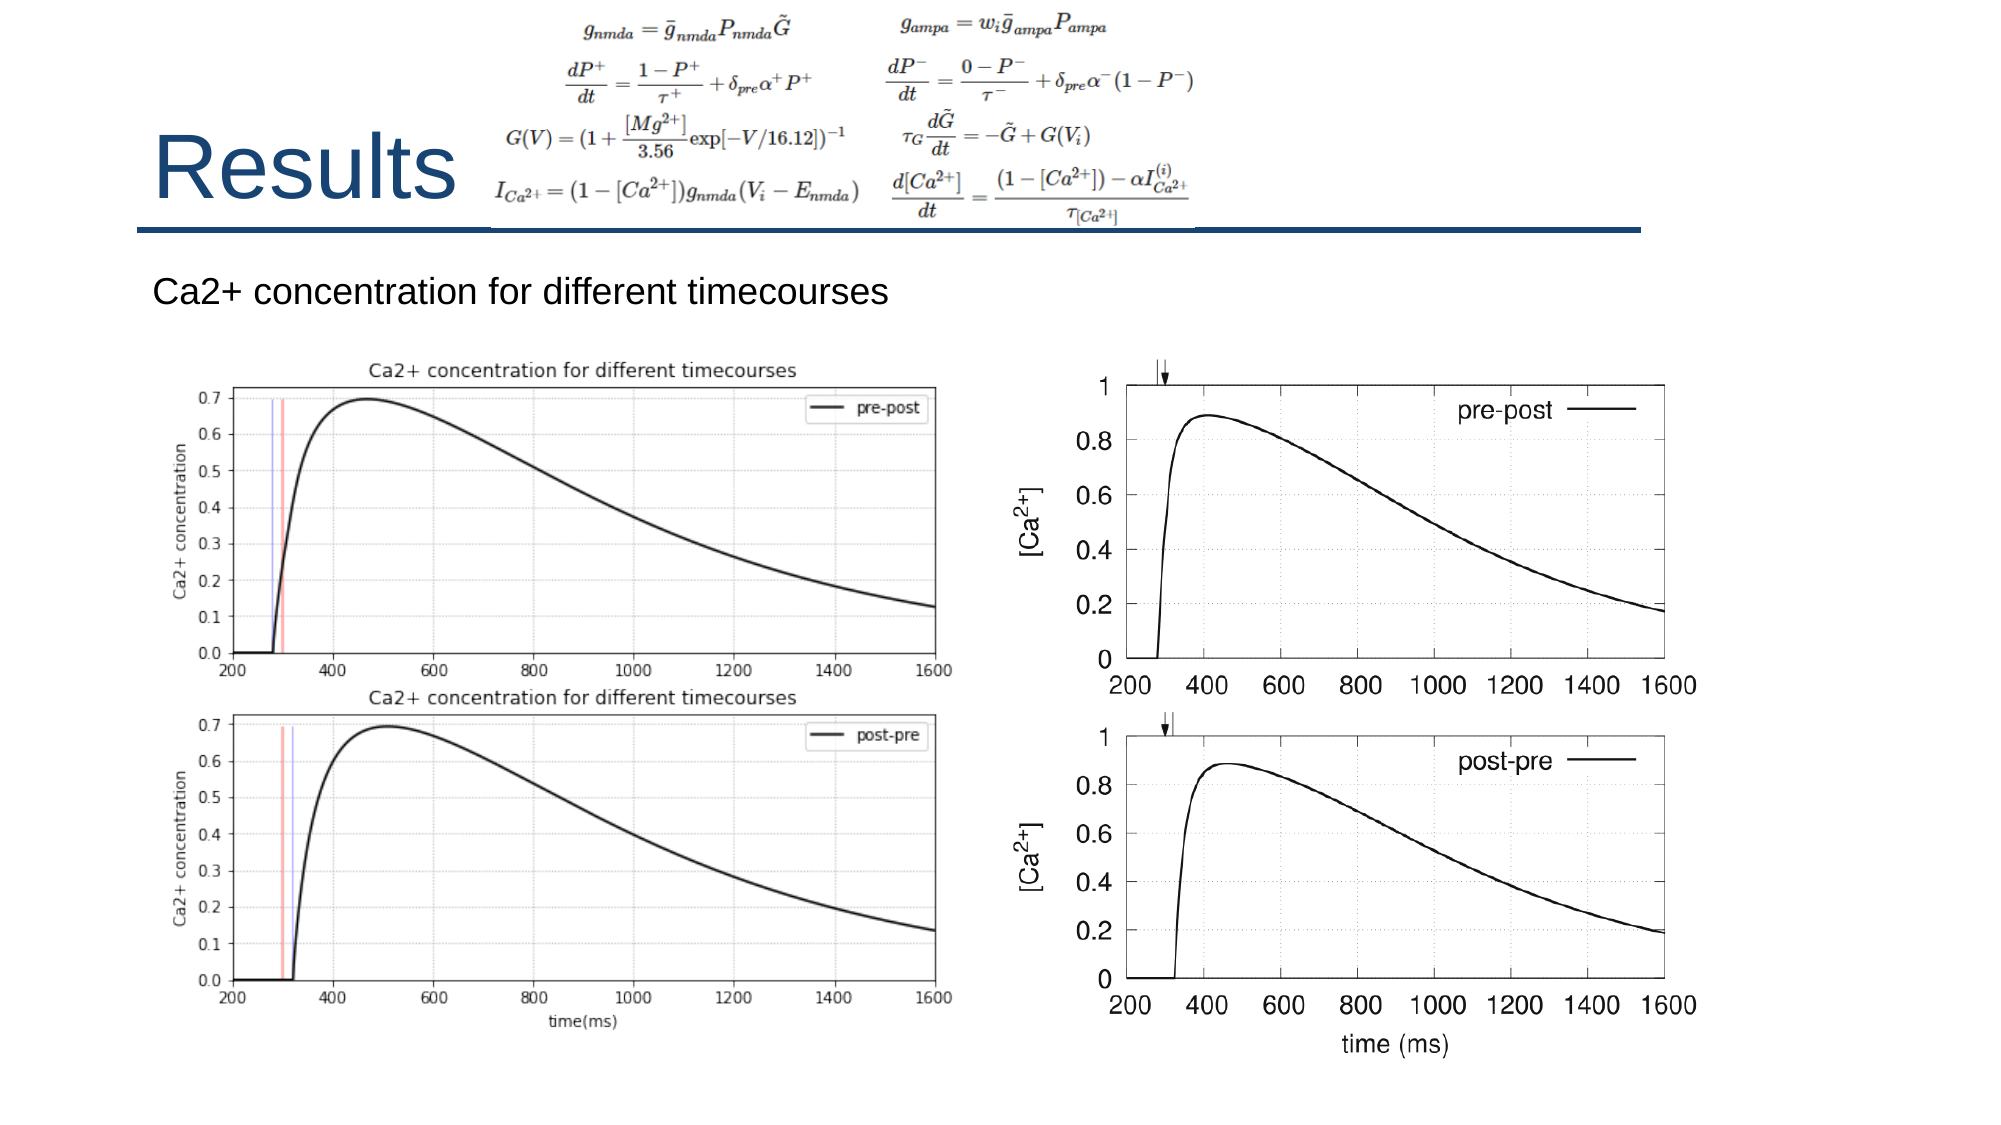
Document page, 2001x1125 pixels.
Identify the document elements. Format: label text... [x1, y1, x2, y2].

text_box Ca2+ concentration for different timecourses [137, 245, 1013, 327]
picture [999, 355, 1707, 1066]
picture [491, 9, 1195, 228]
picture [164, 351, 965, 1040]
title Results [137, 59, 1863, 278]
